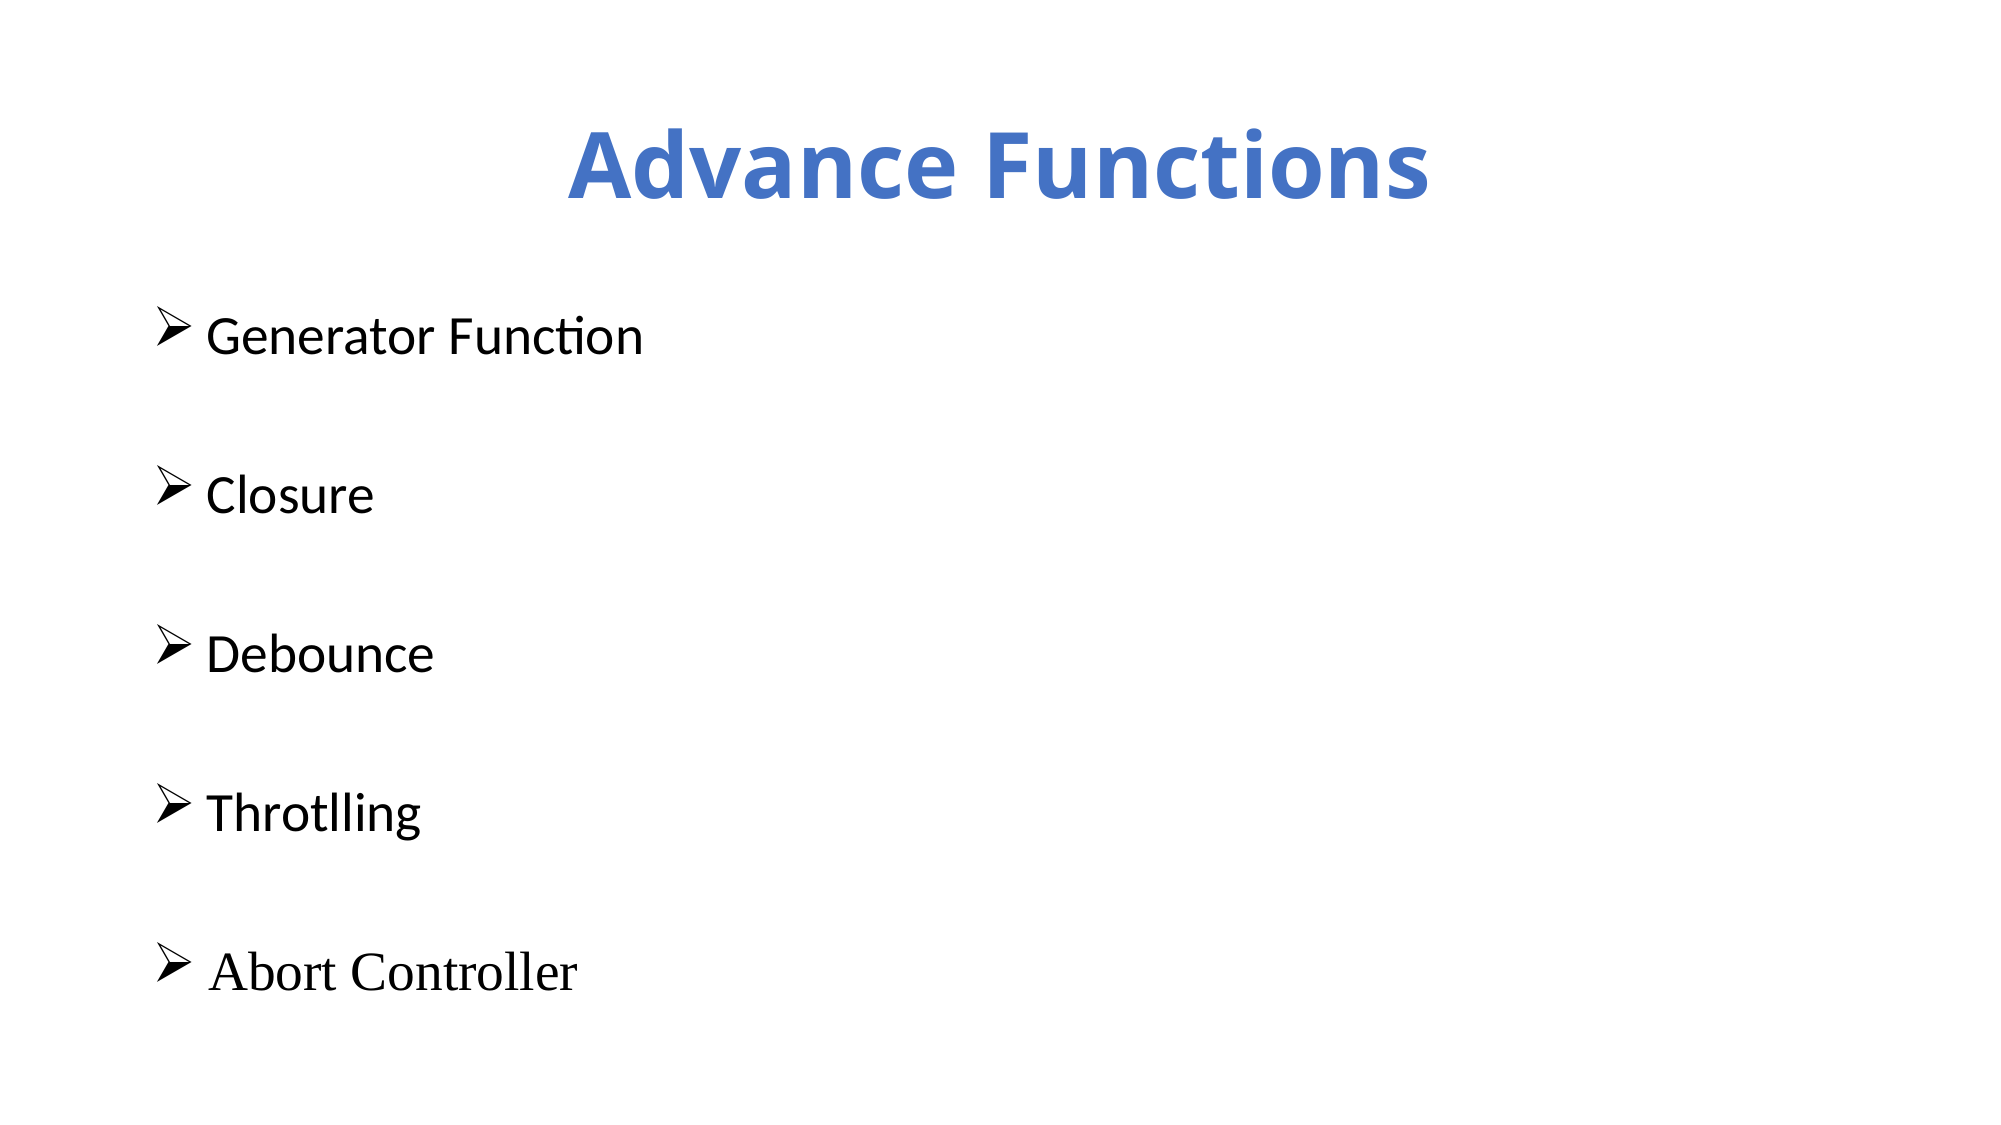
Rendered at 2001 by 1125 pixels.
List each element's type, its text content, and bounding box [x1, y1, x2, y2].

title Advance Functions [137, 59, 1863, 278]
list Generator Function Closure Debounce Throtlling Abort Controller [137, 299, 1863, 1014]
